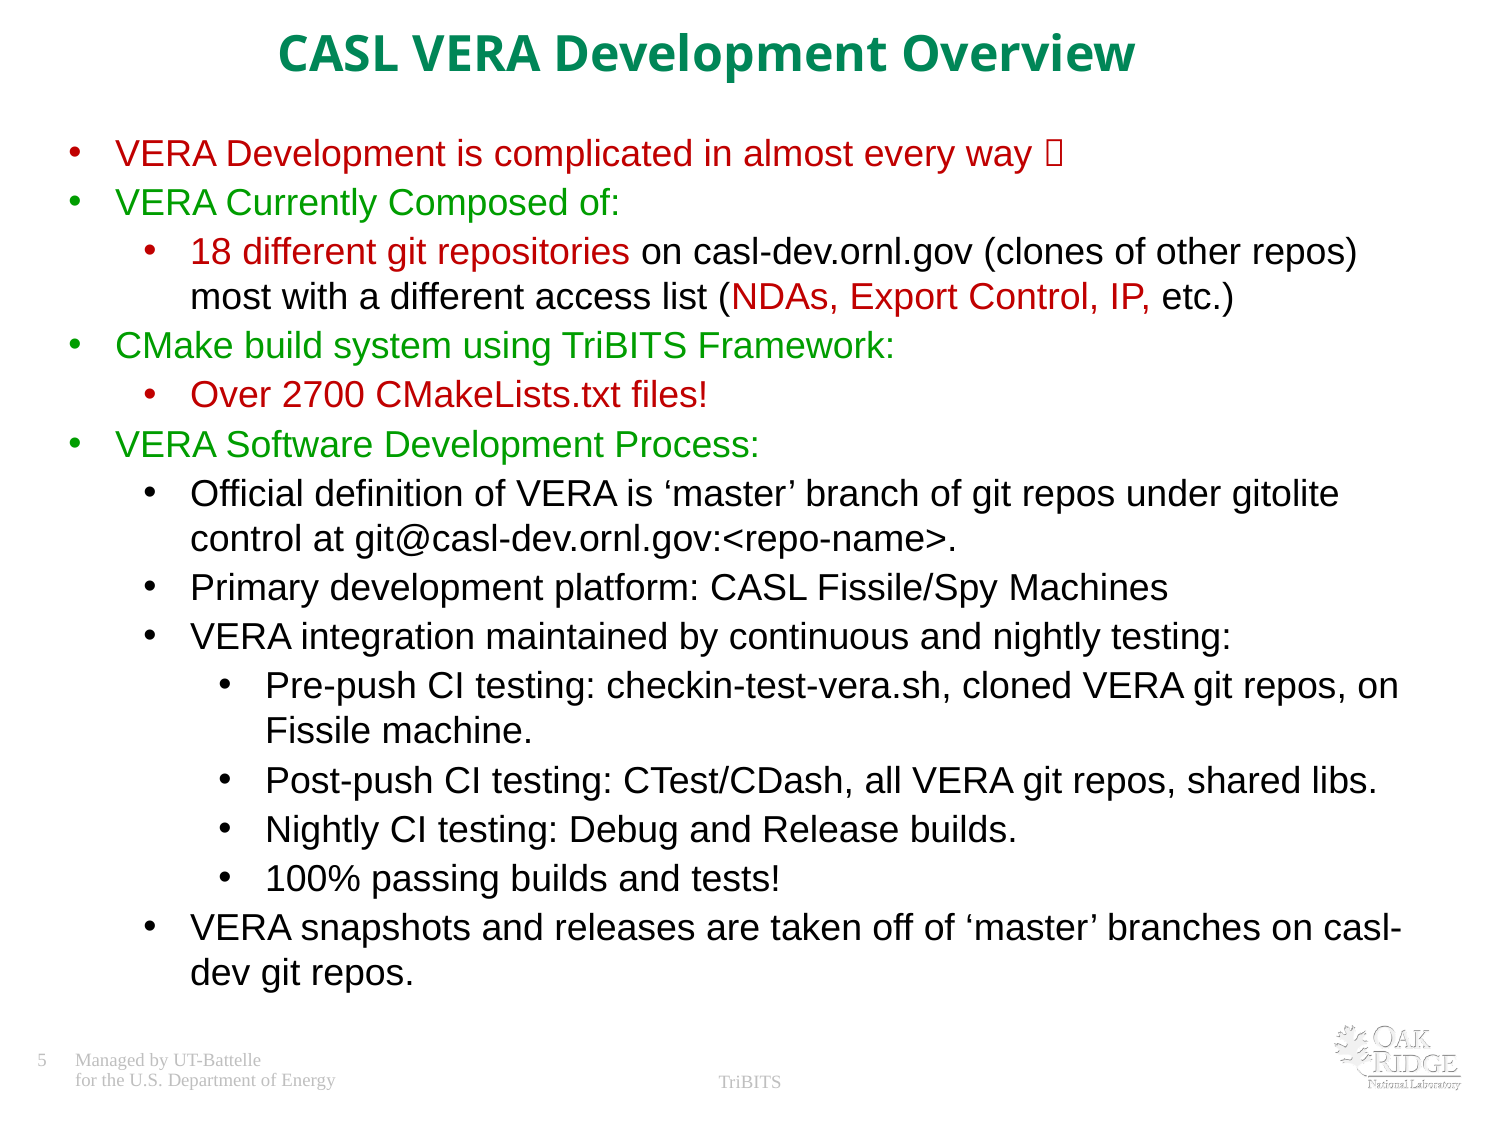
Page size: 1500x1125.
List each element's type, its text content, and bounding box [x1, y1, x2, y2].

picture [1325, 1019, 1472, 1095]
text_box VERA Development is complicated in almost every way  VERA Currently Composed of: 18 different git repositories on casl-dev.ornl.gov (clones of other repos) most with a different access list (NDAs, Export Control, IP, etc.) CMake build system using TriBITS Framework: Over 2700 CMakeLists.txt files! VERA Software Development Process: Official definition of VERA is ‘master’ branch of git repos under gitolite control at git@casl-dev.ornl.gov:<repo-name>. Primary development platform: CASL Fissile/Spy Machines VERA integration maintained by continuous and nightly testing: Pre-push CI testing: checkin-test-vera.sh, cloned VERA git repos, on Fissile machine. Post-push CI testing: CTest/CDash, all VERA git repos, shared libs. Nightly CI testing: Debug and Release builds. 100% passing builds and tests! VERA snapshots and releases are taken off of ‘master’ branches on casl-dev git repos. [25, 121, 1462, 1001]
title CASL VERA Development Overview [69, 20, 1345, 84]
